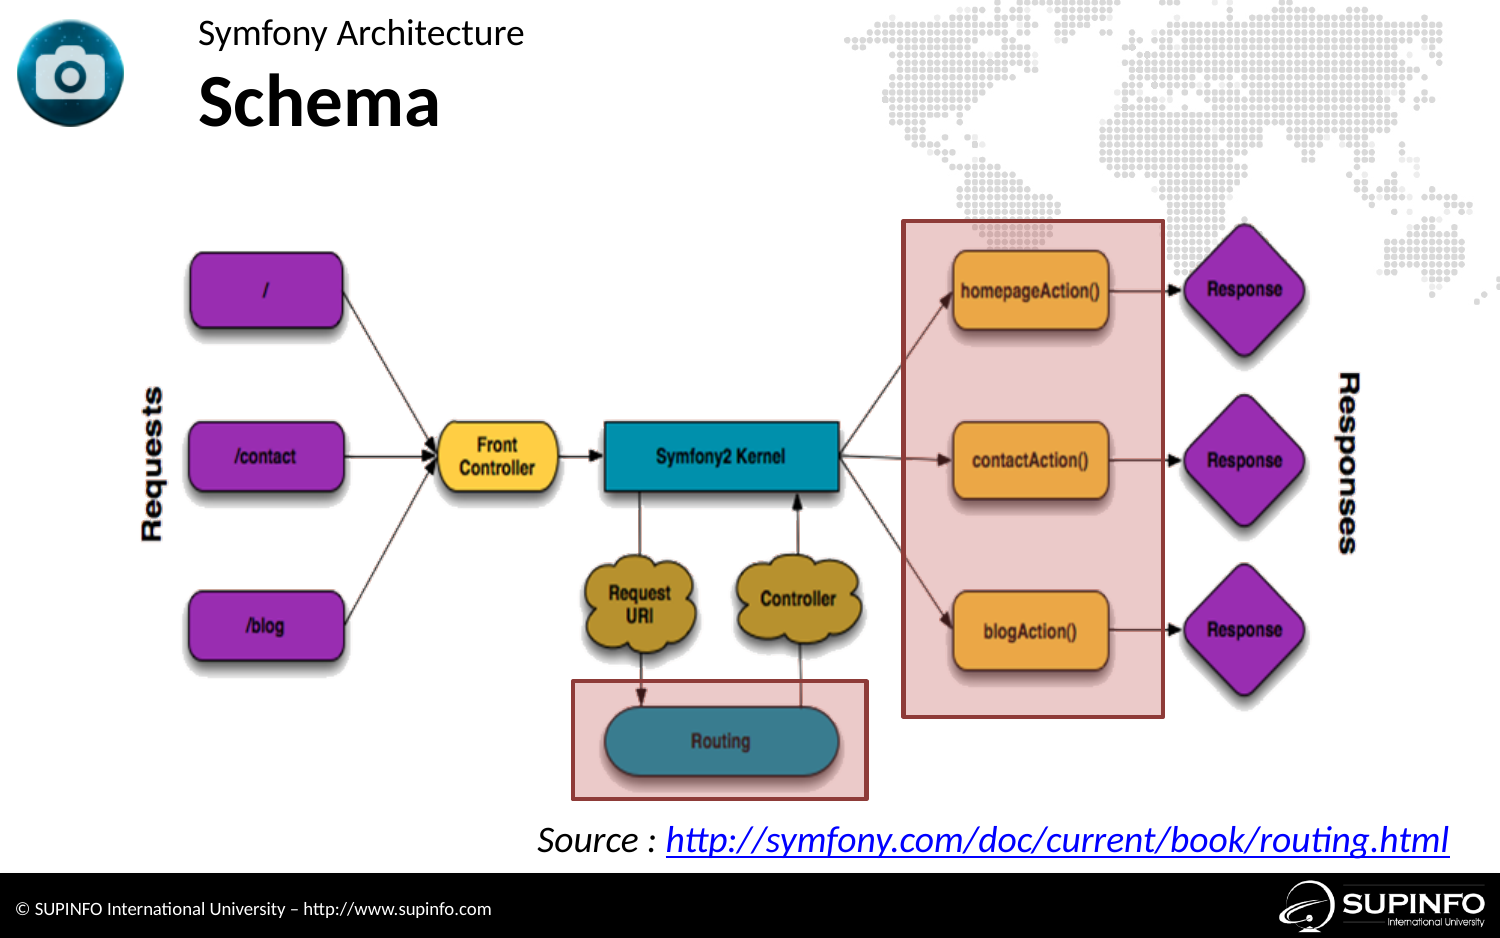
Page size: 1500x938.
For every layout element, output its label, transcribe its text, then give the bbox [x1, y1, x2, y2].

text_box Source : http://symfony.com/doc/current/book/routing.html [522, 807, 1465, 868]
text_box [419, 28, 450, 90]
picture [119, 0, 1500, 824]
picture [1269, 870, 1494, 938]
picture [36, 46, 104, 99]
list Symfony Architecture [183, 0, 1459, 56]
picture [17, 19, 125, 127]
title Schema [183, 56, 1459, 138]
